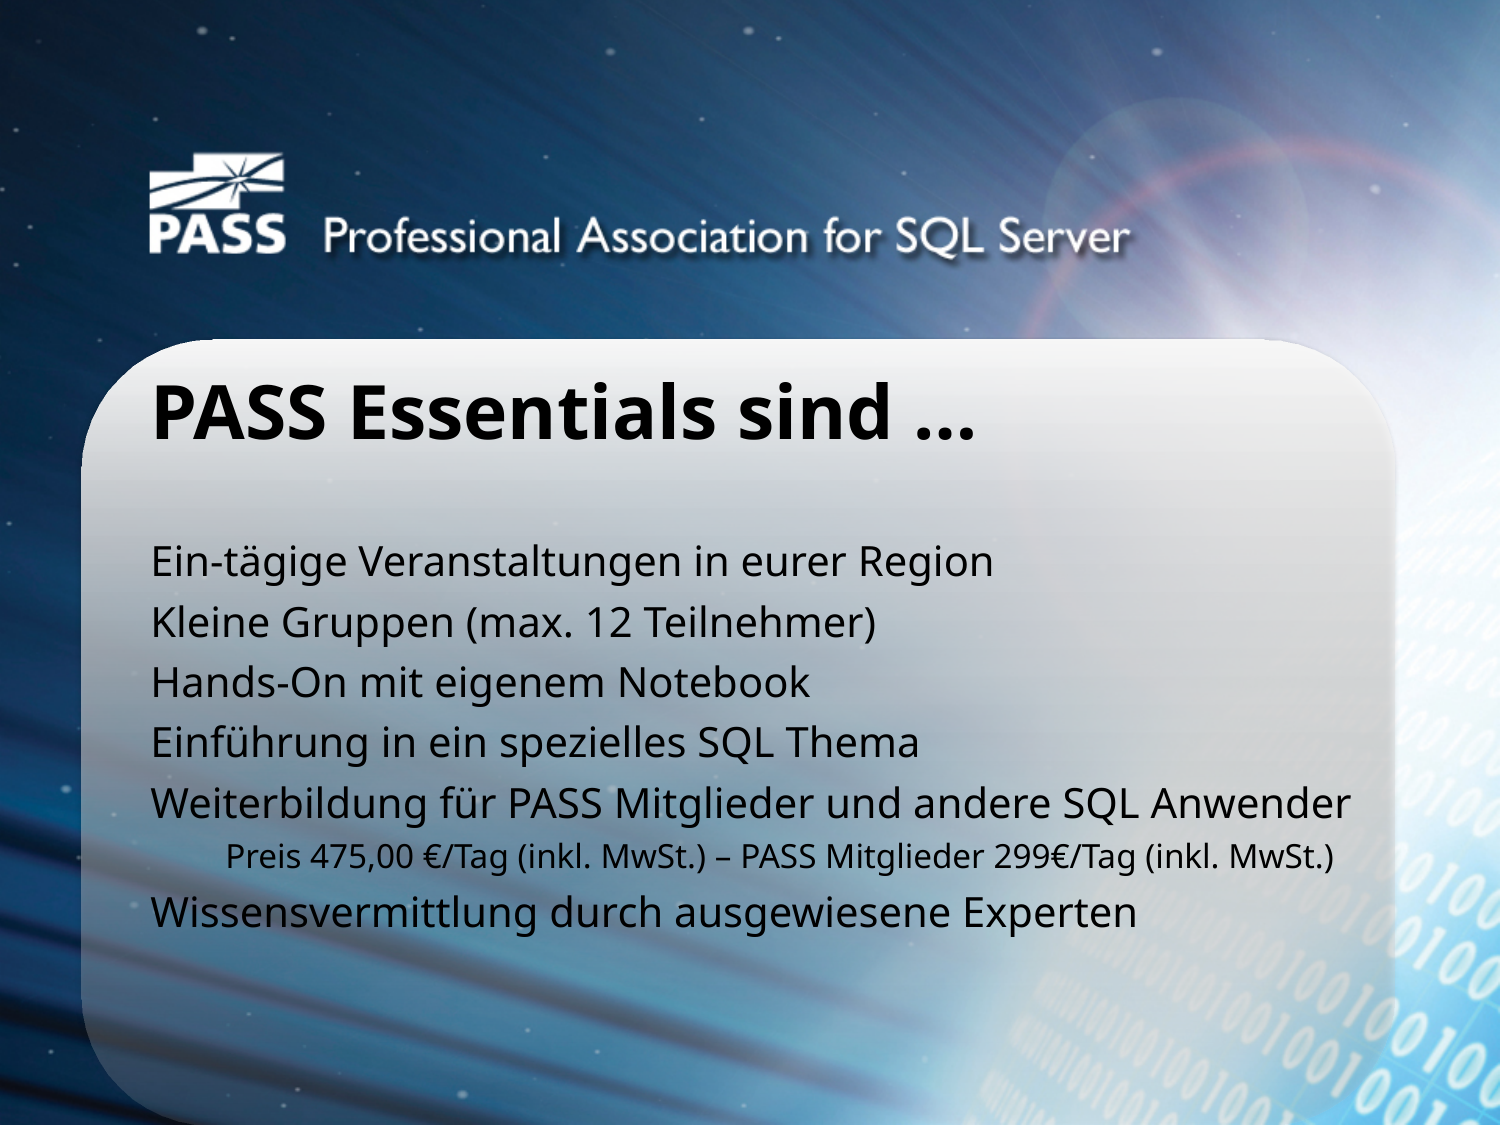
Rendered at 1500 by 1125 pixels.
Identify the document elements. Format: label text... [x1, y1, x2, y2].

title PASS Essentials sind … [135, 373, 1486, 446]
picture [0, 0, 1500, 1125]
list Ein-tägige Veranstaltungen in eurer Region Kleine Gruppen (max. 12 Teilnehmer) Hands-On mit eigenem Notebook Einführung in ein spezielles SQL Thema Weiterbildung für PASS Mitglieder und andere SQL Anwender Preis 475,00 €/Tag (inkl. MwSt.) – PASS Mitglieder 299€/Tag (inkl. MwSt.) Wissensvermittlung durch ausgewiesene Experten [135, 527, 1486, 1077]
